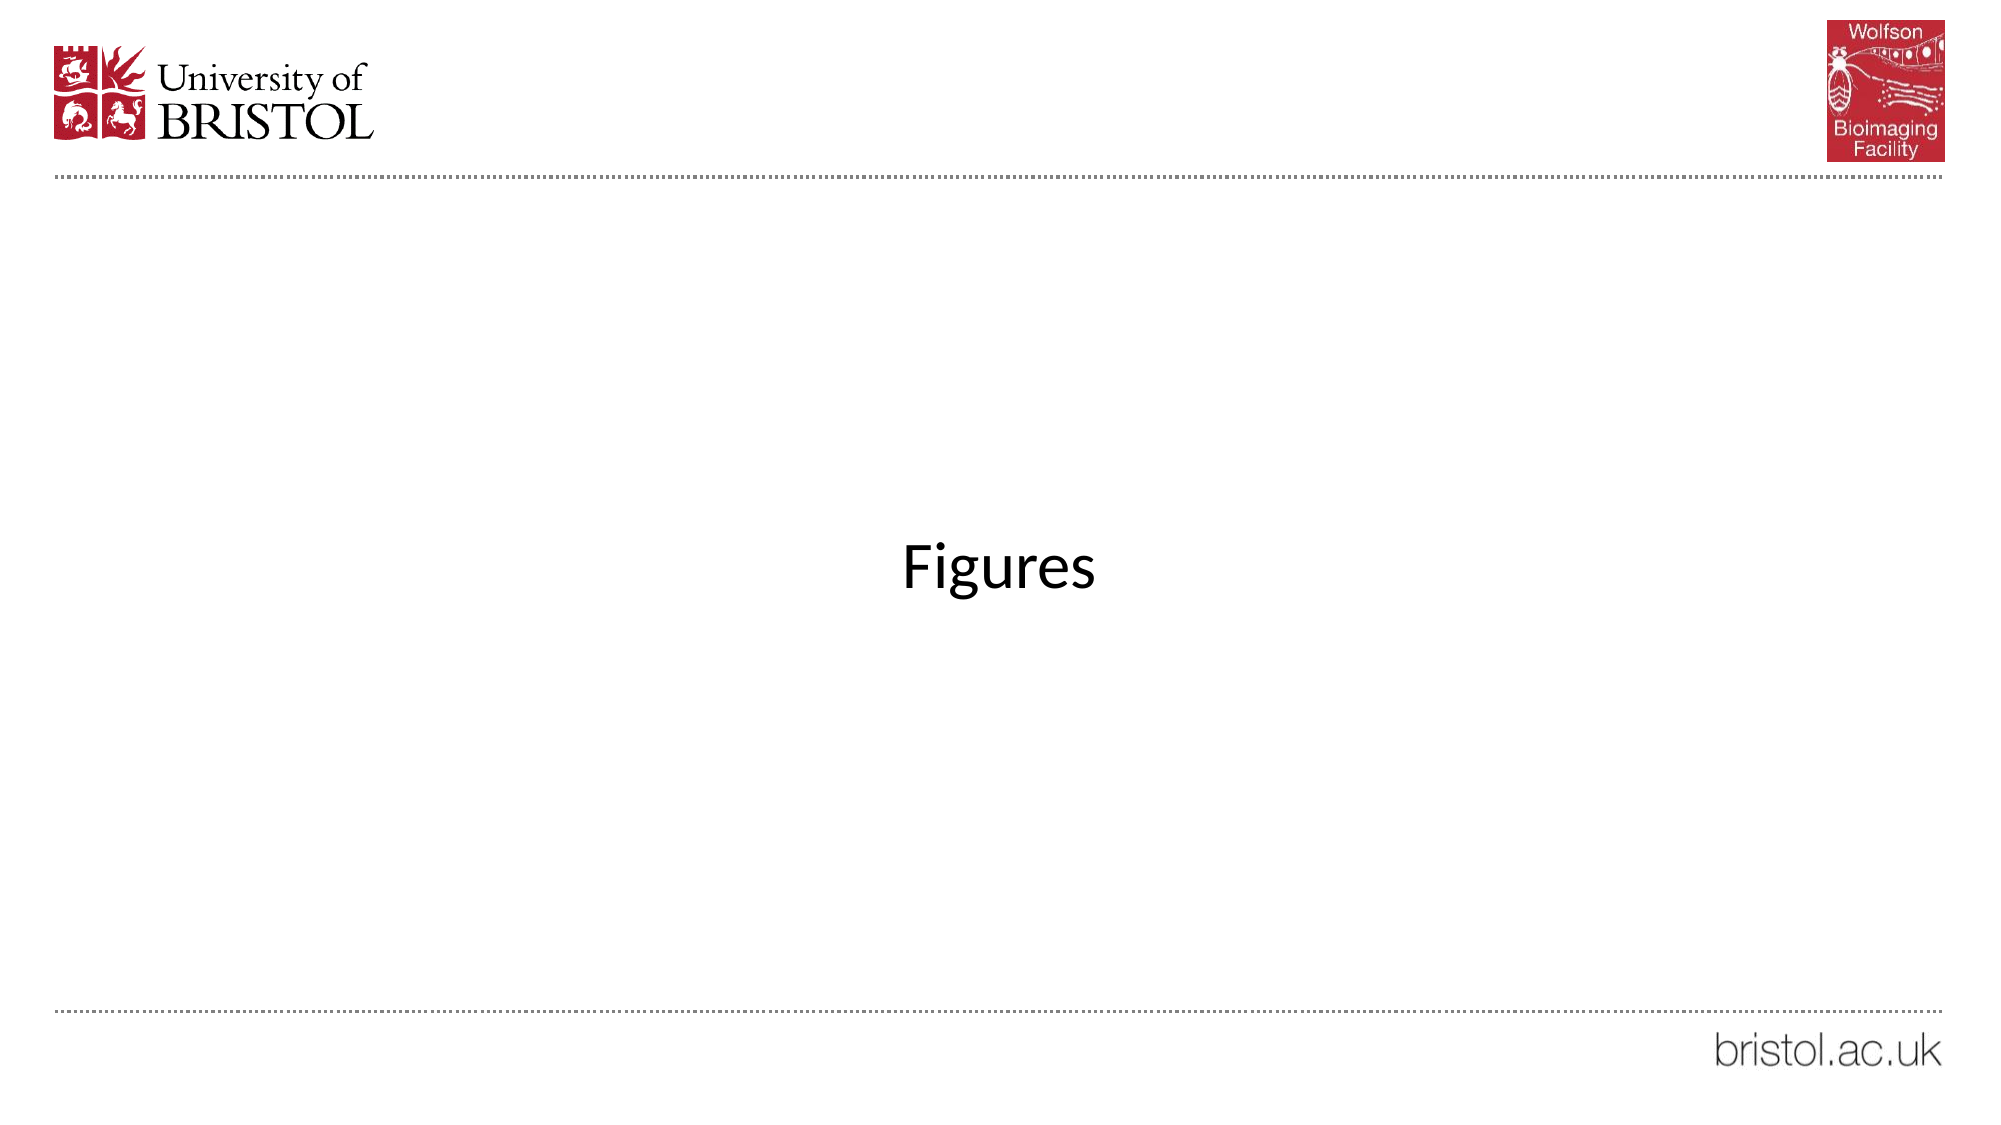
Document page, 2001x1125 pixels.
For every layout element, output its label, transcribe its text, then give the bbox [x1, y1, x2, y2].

text_box Figures [336, 514, 1664, 610]
picture [1827, 20, 1945, 162]
picture [1700, 1023, 1945, 1080]
picture [54, 46, 374, 140]
